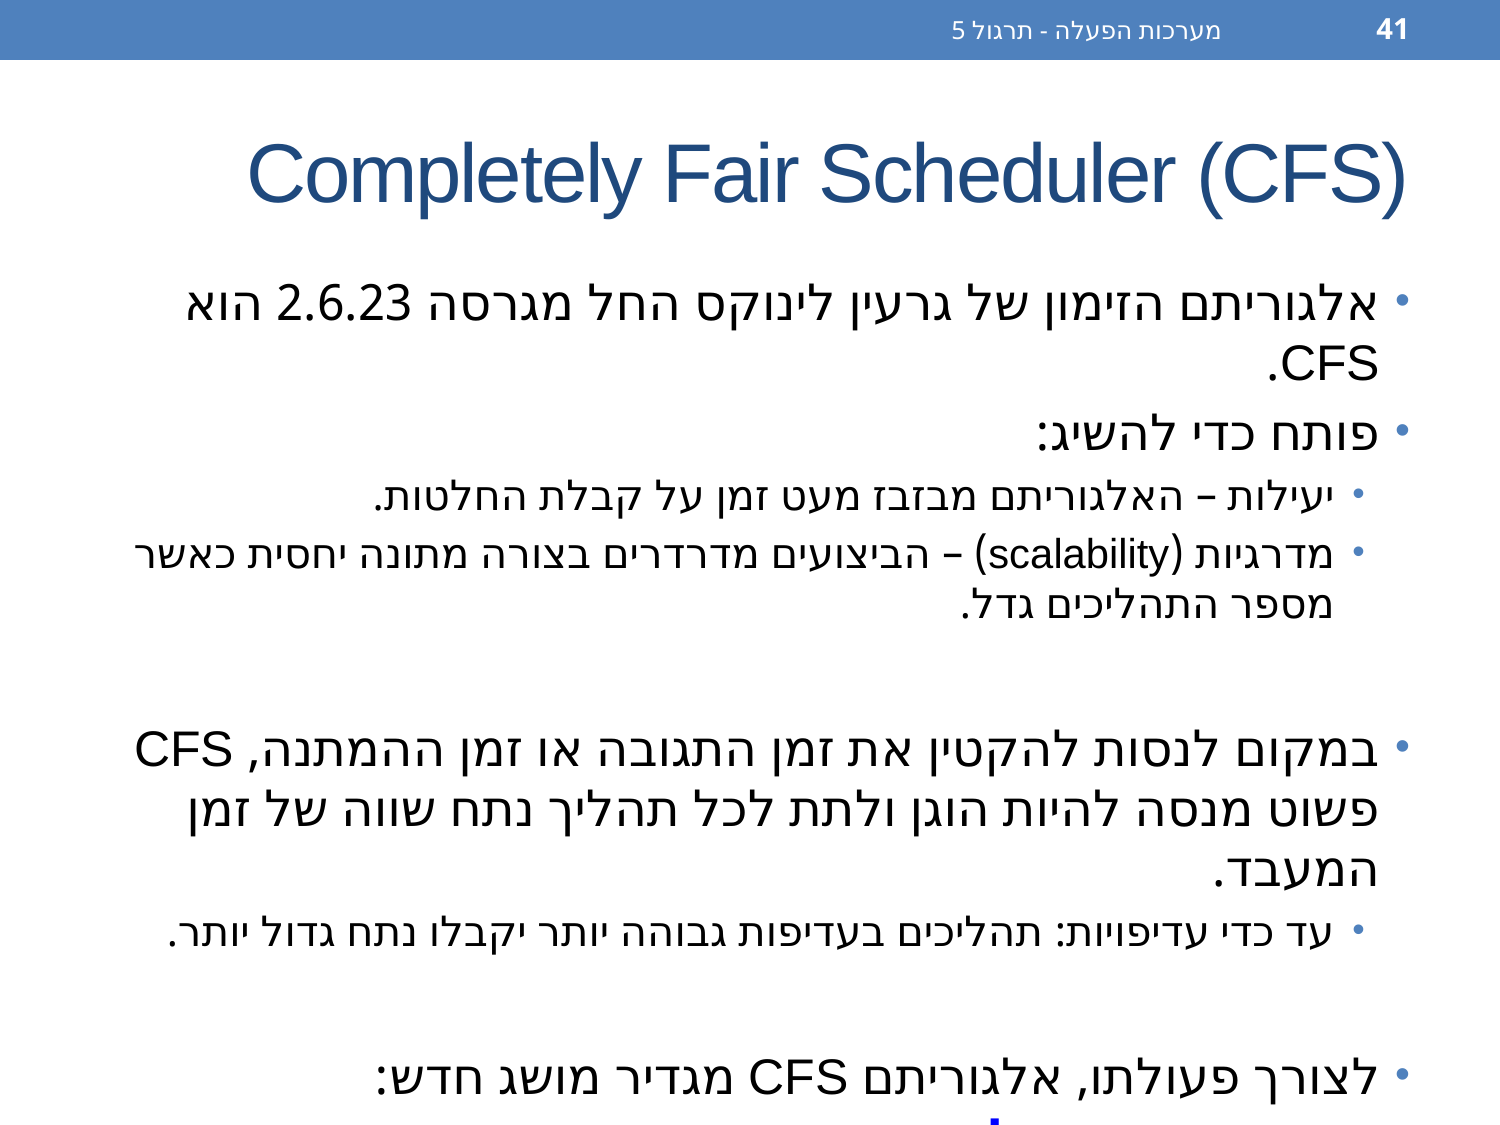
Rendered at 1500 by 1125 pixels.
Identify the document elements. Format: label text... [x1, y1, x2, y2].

title Completely Fair Scheduler (CFS) [75, 87, 1425, 250]
footer מערכות הפעלה - תרגול 5 [562, 3, 1238, 57]
list אלגוריתם הזימון של גרעין לינוקס החל מגרסה 2.6.23 הוא CFS. פותח כדי להשיג: יעילות – האלגוריתם מבזבז מעט זמן על קבלת החלטות. מדרגיות (scalability) – הביצועים מדרדרים בצורה מתונה יחסית כאשר מספר התהליכים גדל. במקום לנסות להקטין את זמן התגובה או זמן ההמתנה, CFS פשוט מנסה להיות הוגן ולתת לכל תהליך נתח שווה של זמן המעבד. עד כדי עדיפויות: תהליכים בעדיפות גבוהה יותר יקבלו נתח גדול יותר. לצורך פעולתו, אלגוריתם CFS מגדיר מושג חדש: זמן ריצה וירטואלי. [75, 262, 1425, 1063]
slide_number 41 [1250, 3, 1425, 57]
